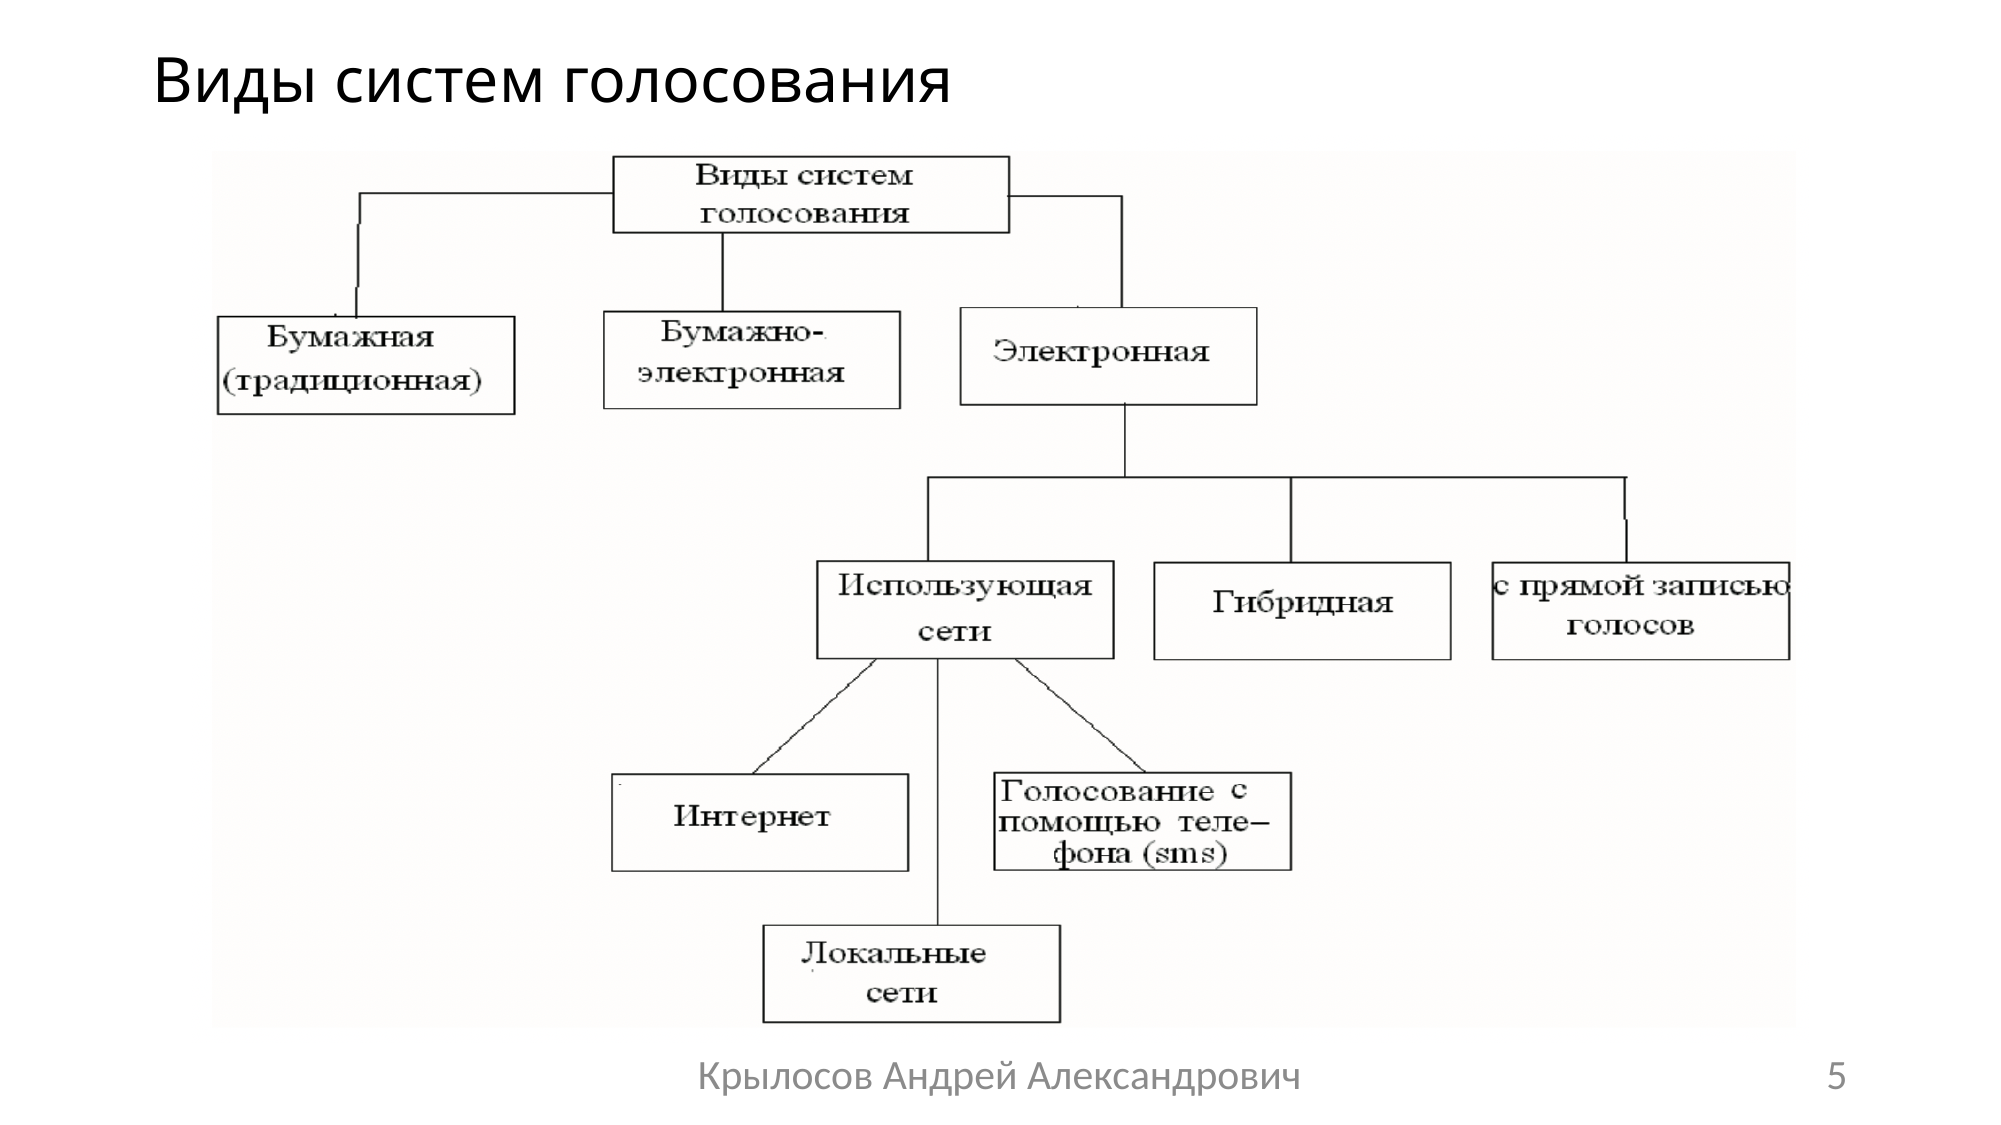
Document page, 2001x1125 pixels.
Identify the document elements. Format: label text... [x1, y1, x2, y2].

title Виды систем голосования [137, 3, 1863, 162]
slide_number 5 [1412, 1042, 1863, 1103]
picture [191, 135, 1809, 1043]
footer Крылосов Андрей Александрович [662, 1043, 1338, 1103]
